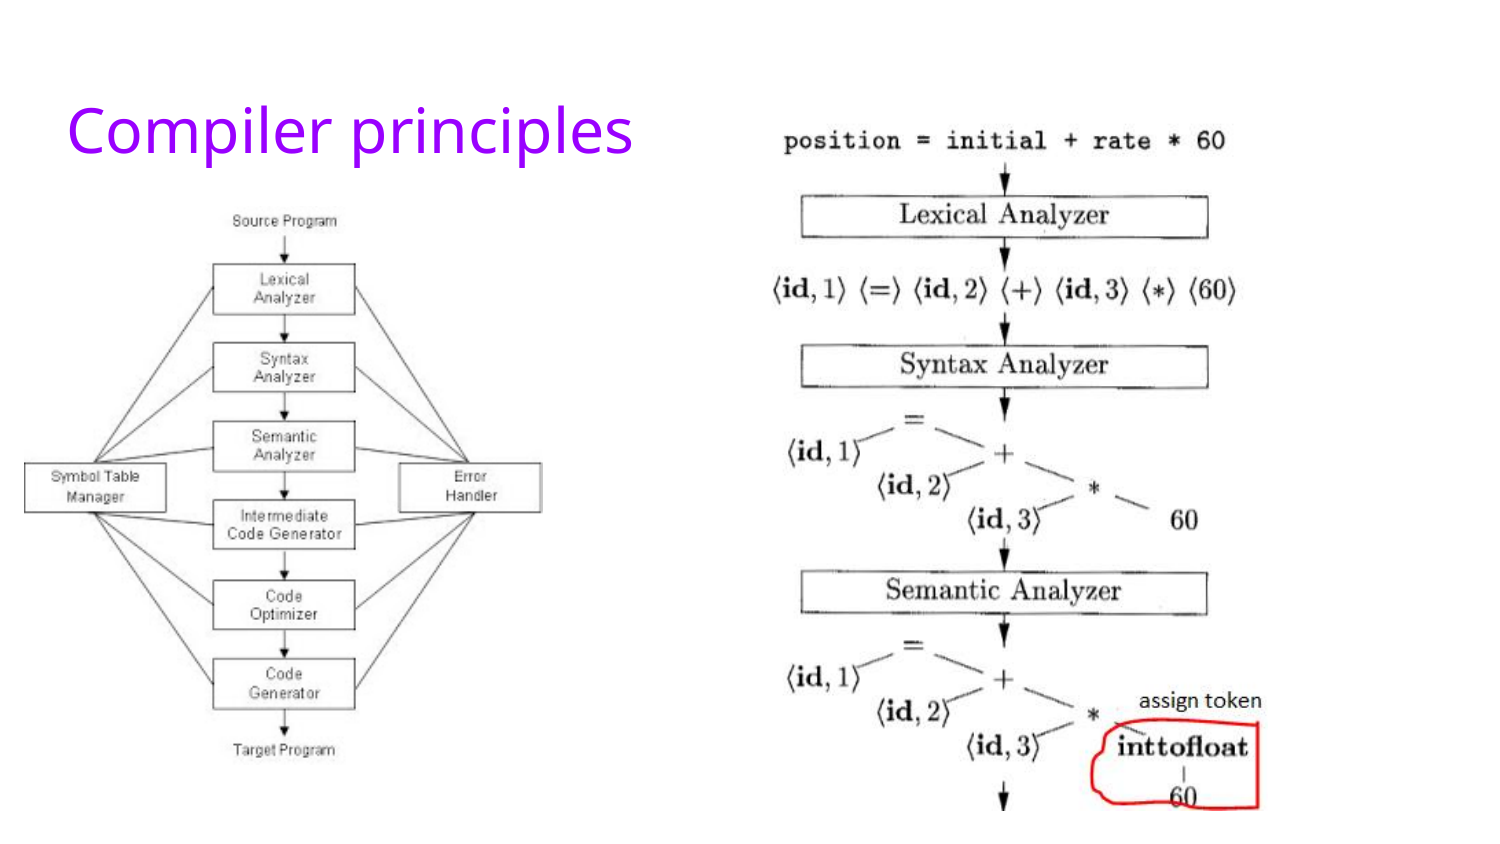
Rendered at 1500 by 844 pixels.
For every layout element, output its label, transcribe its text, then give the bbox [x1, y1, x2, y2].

picture [749, 90, 1268, 812]
title Compiler principles [51, 61, 1449, 182]
picture [24, 206, 543, 765]
